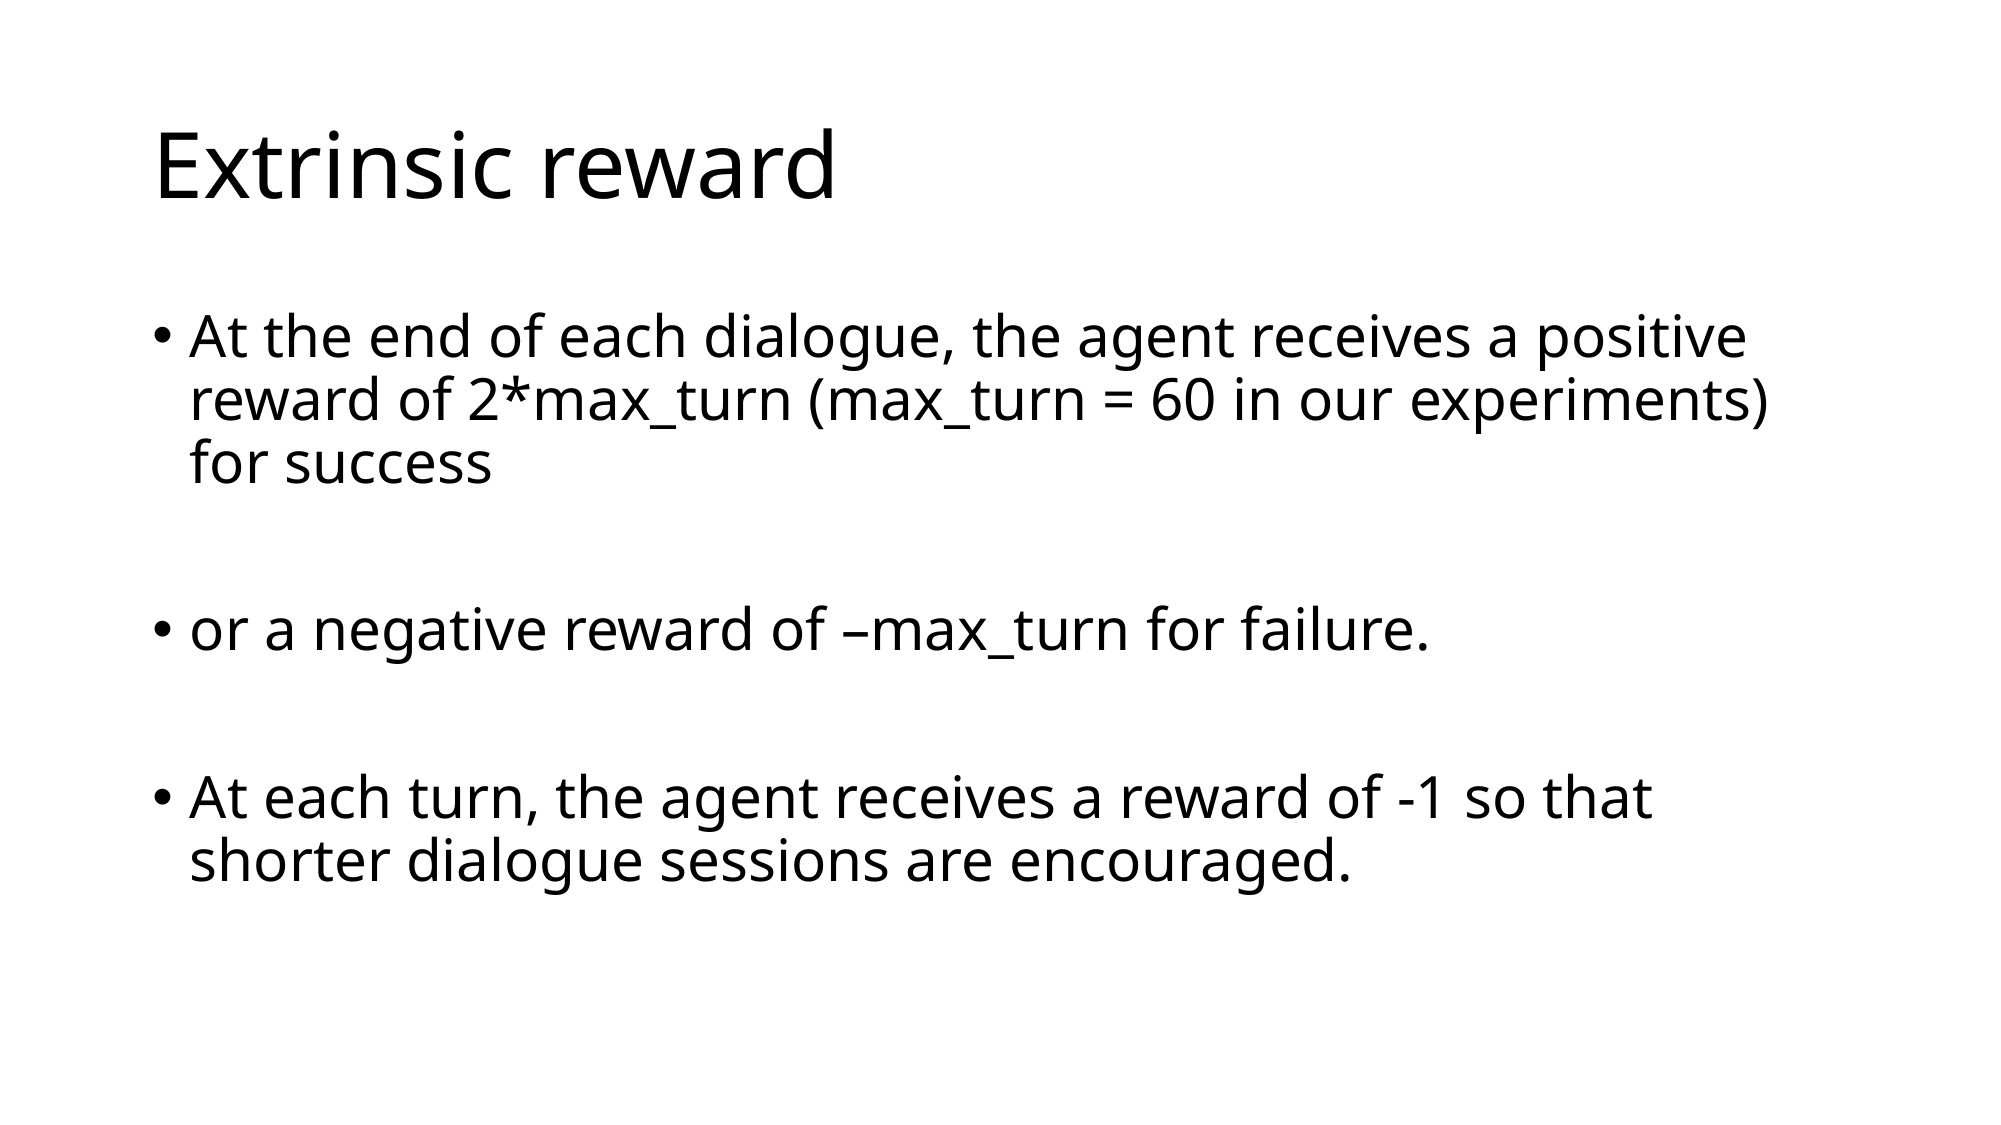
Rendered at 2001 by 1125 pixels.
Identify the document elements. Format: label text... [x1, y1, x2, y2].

title Extrinsic reward [137, 59, 1863, 278]
list At the end of each dialogue, the agent receives a positive reward of 2*max_turn (max_turn = 60 in our experiments) for success or a negative reward of –max_turn for failure. At each turn, the agent receives a reward of -1 so that shorter dialogue sessions are encouraged. [137, 299, 1863, 1014]
